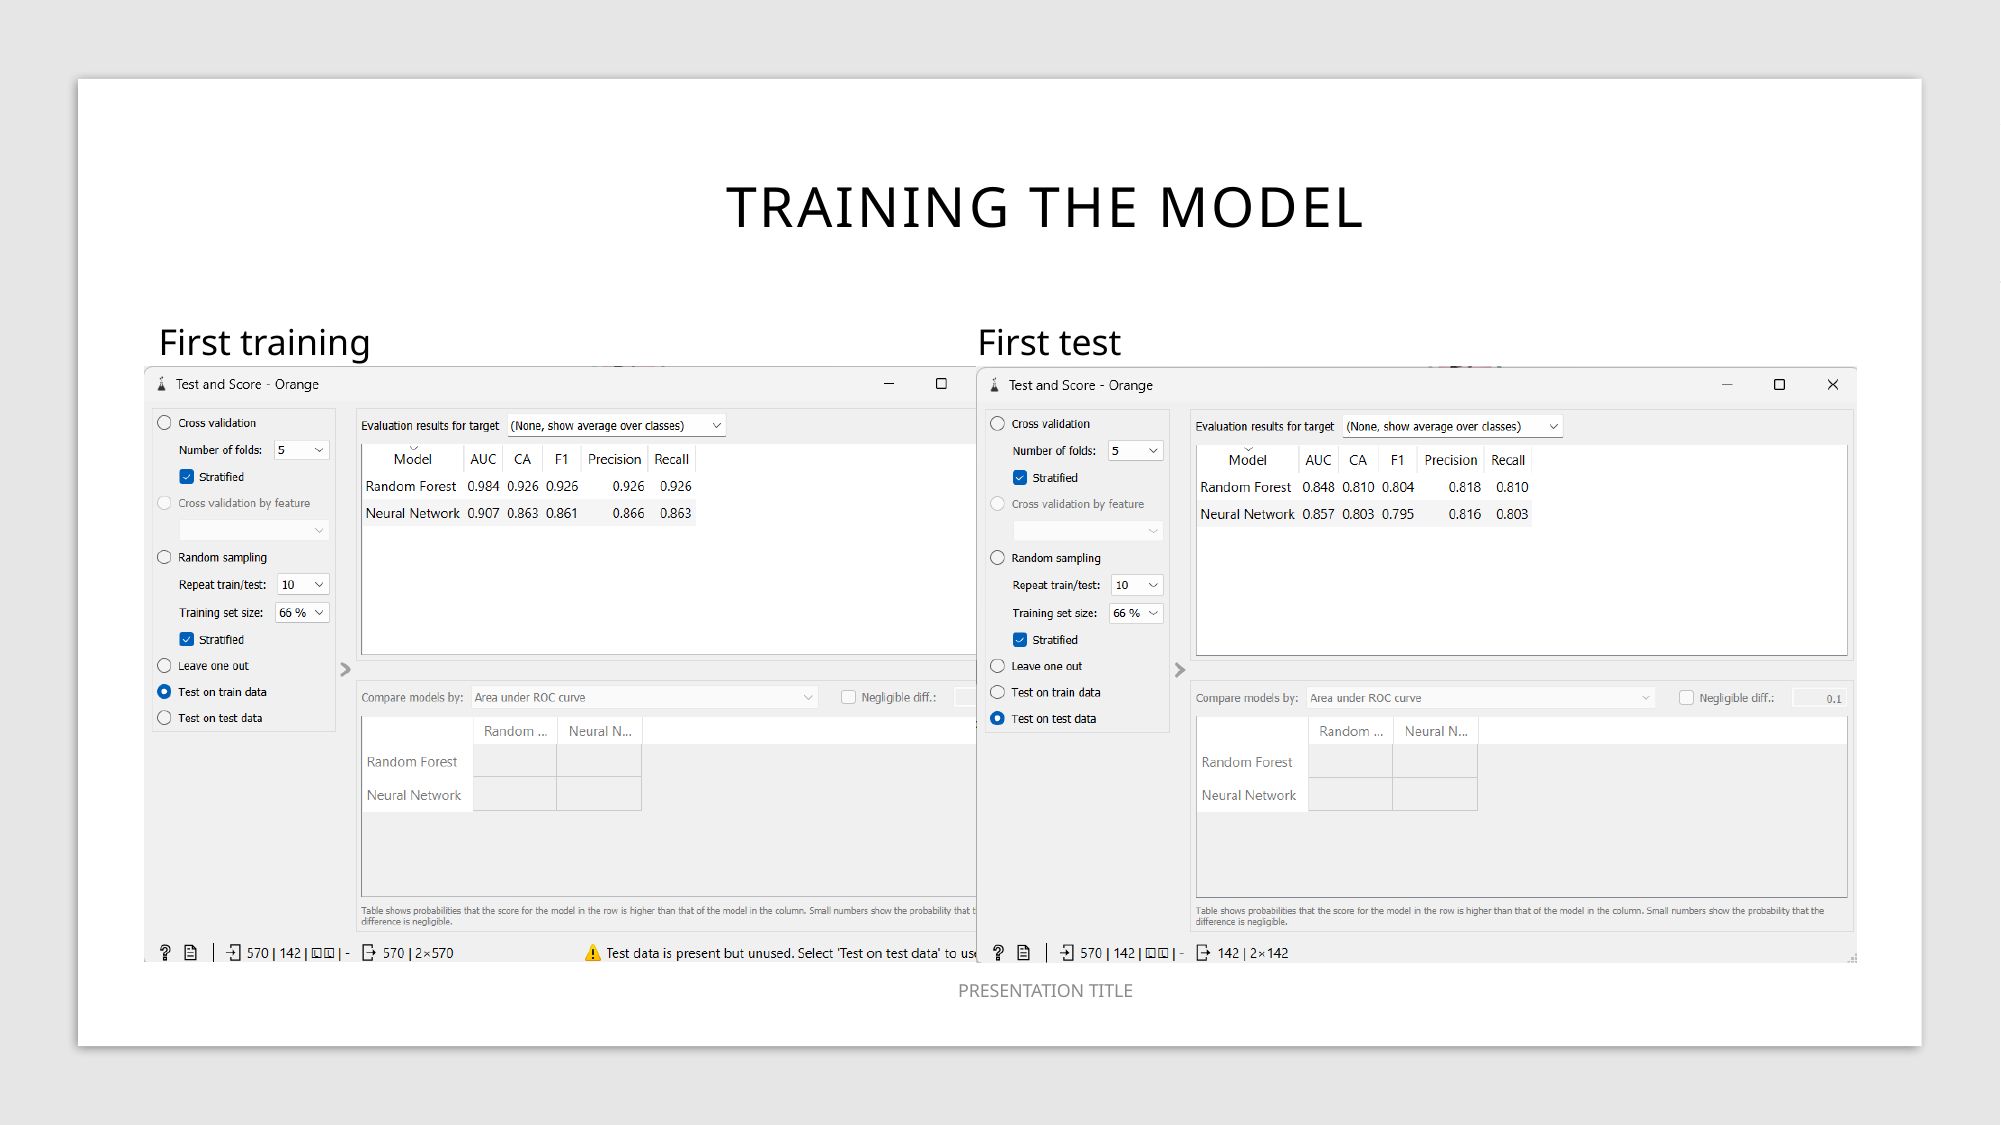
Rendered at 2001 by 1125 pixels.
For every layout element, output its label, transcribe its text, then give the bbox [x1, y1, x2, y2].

footer PRESENTATION TITLE [723, 962, 1369, 1020]
title Training the model [385, 105, 1706, 314]
text_box First training [143, 312, 574, 370]
picture [144, 366, 1857, 963]
text_box First test [962, 312, 1393, 366]
text_box [77, 78, 1923, 1047]
text_box [0, 0, 2000, 1125]
